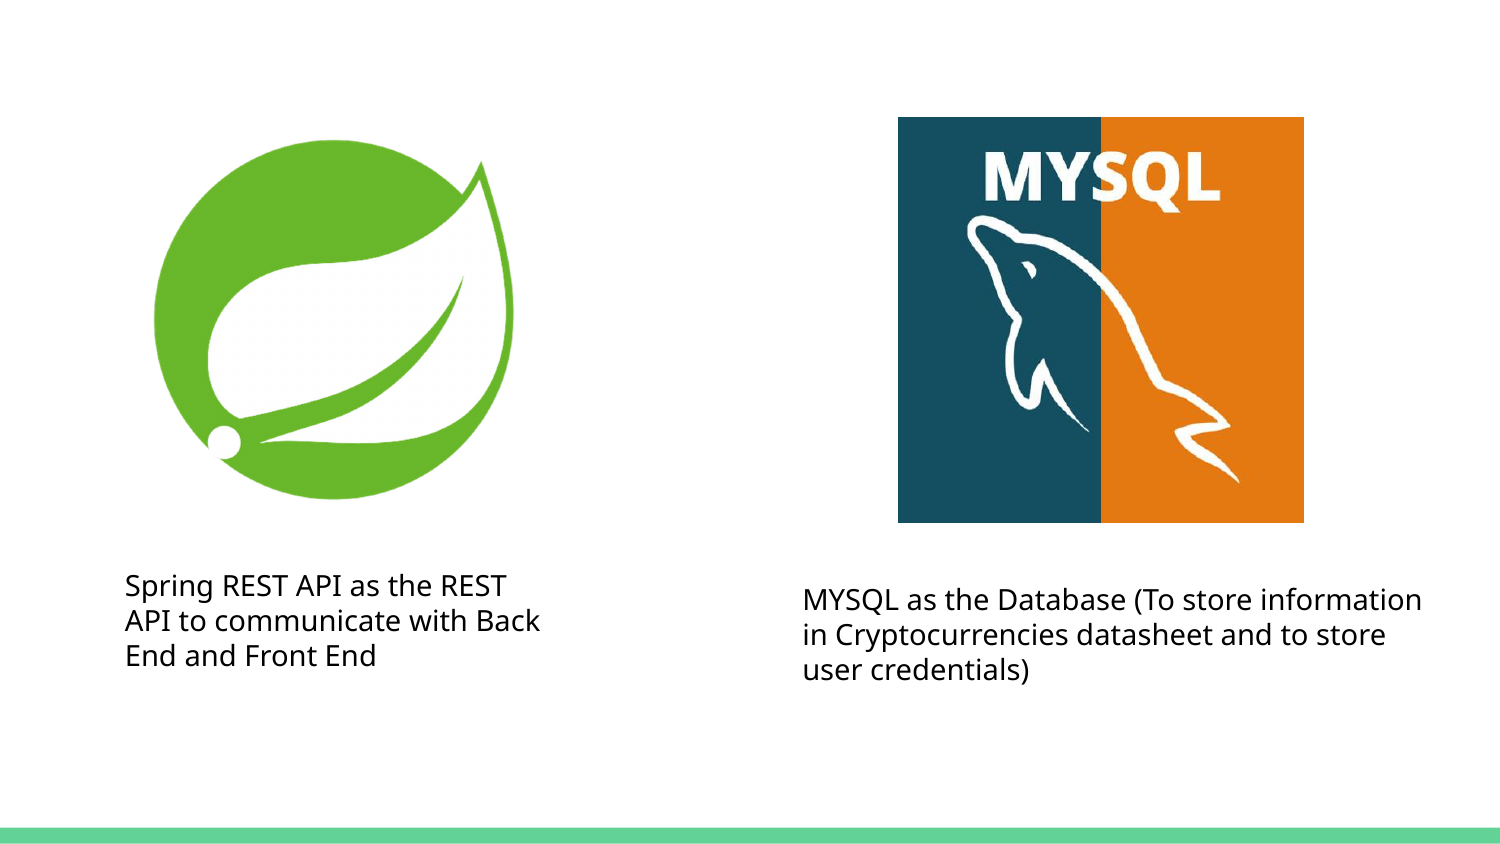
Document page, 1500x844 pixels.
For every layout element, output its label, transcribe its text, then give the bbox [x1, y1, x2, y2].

text_box Spring REST API as the REST API to communicate with Back End and Front End [109, 551, 558, 687]
text_box MYSQL as the Database (To store information in Cryptocurrencies datasheet and to store user credentials) [787, 565, 1445, 701]
picture [150, 137, 516, 503]
picture [898, 117, 1305, 523]
